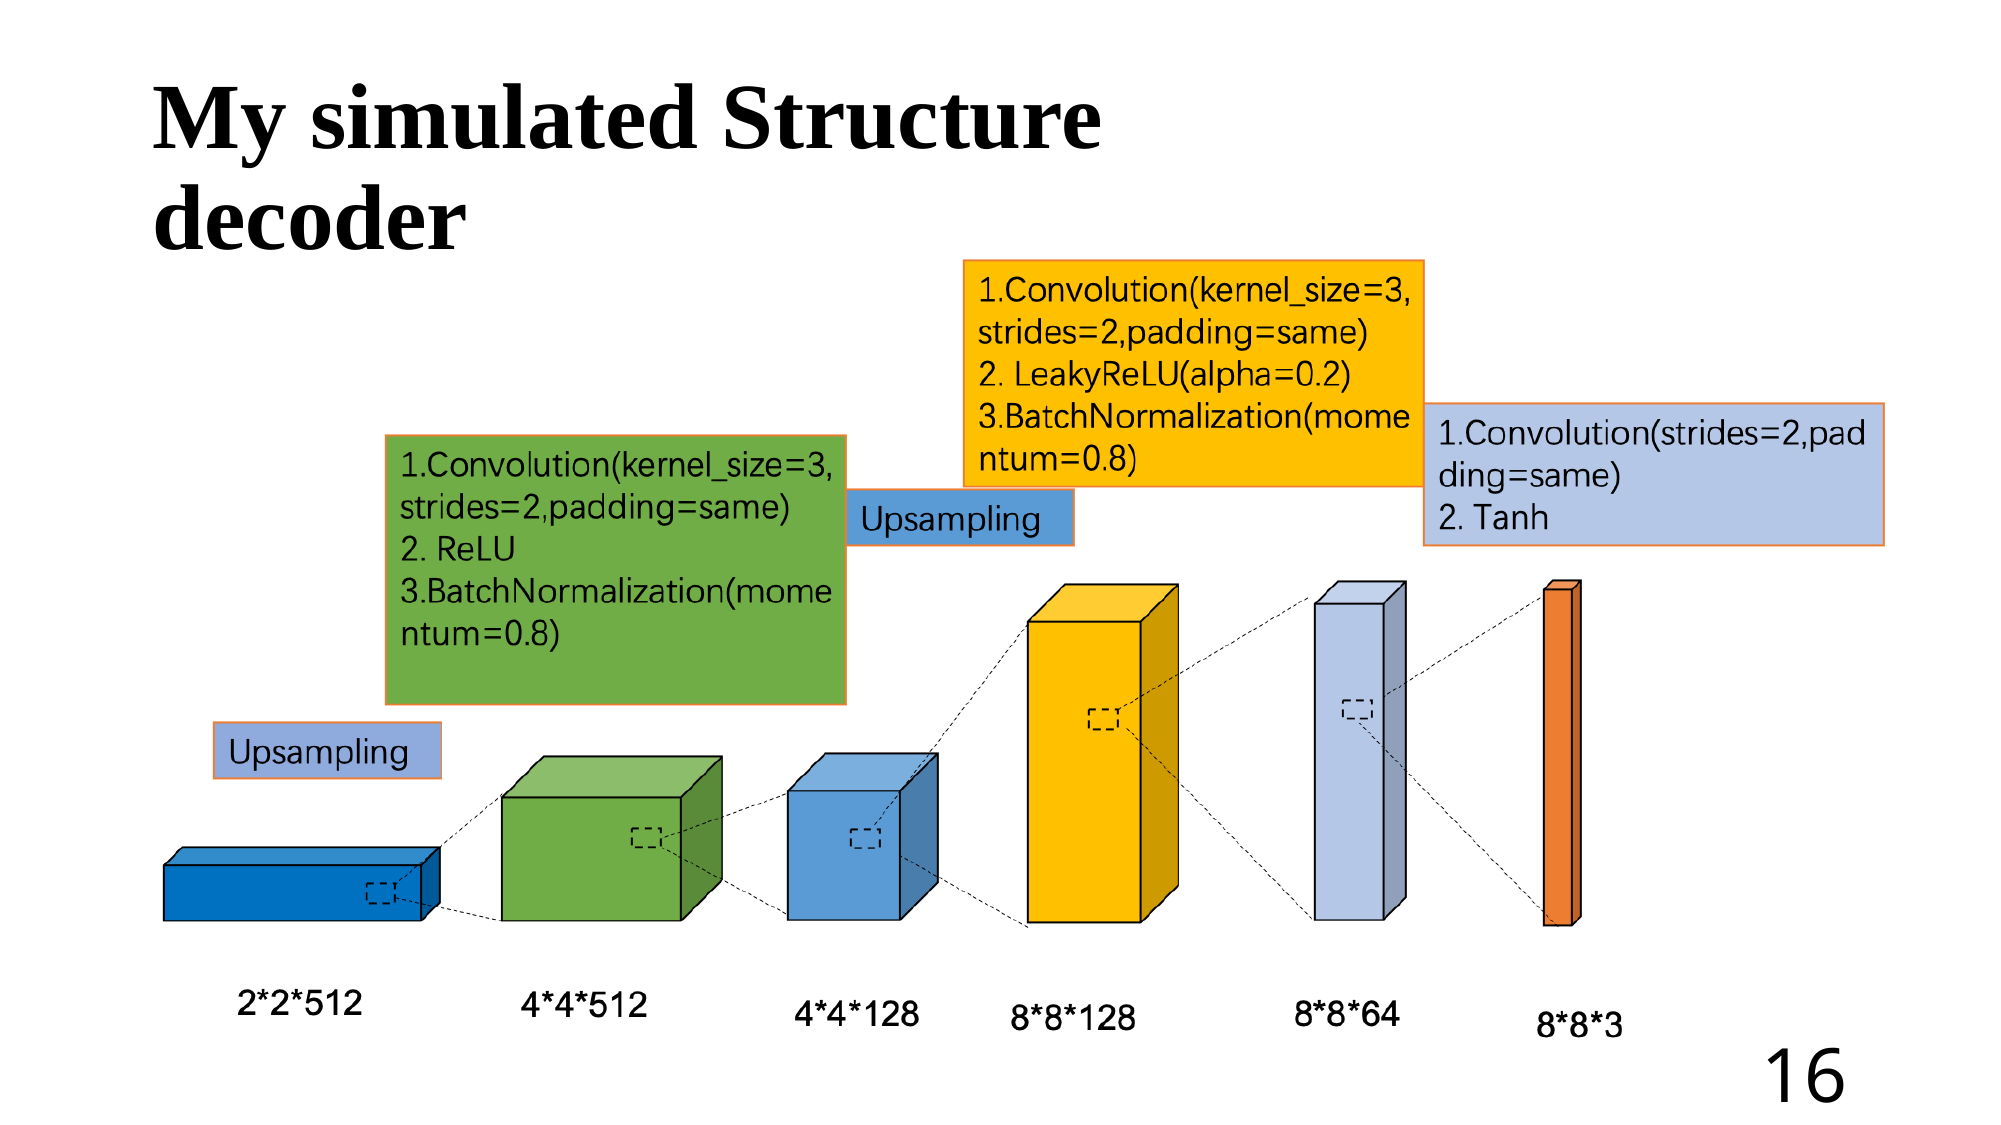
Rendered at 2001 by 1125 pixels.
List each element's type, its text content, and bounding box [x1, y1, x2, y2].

picture [161, 254, 1887, 1066]
slide_number 16 [1412, 1066, 1863, 1103]
title My simulated Structure decoder [137, 59, 1863, 278]
